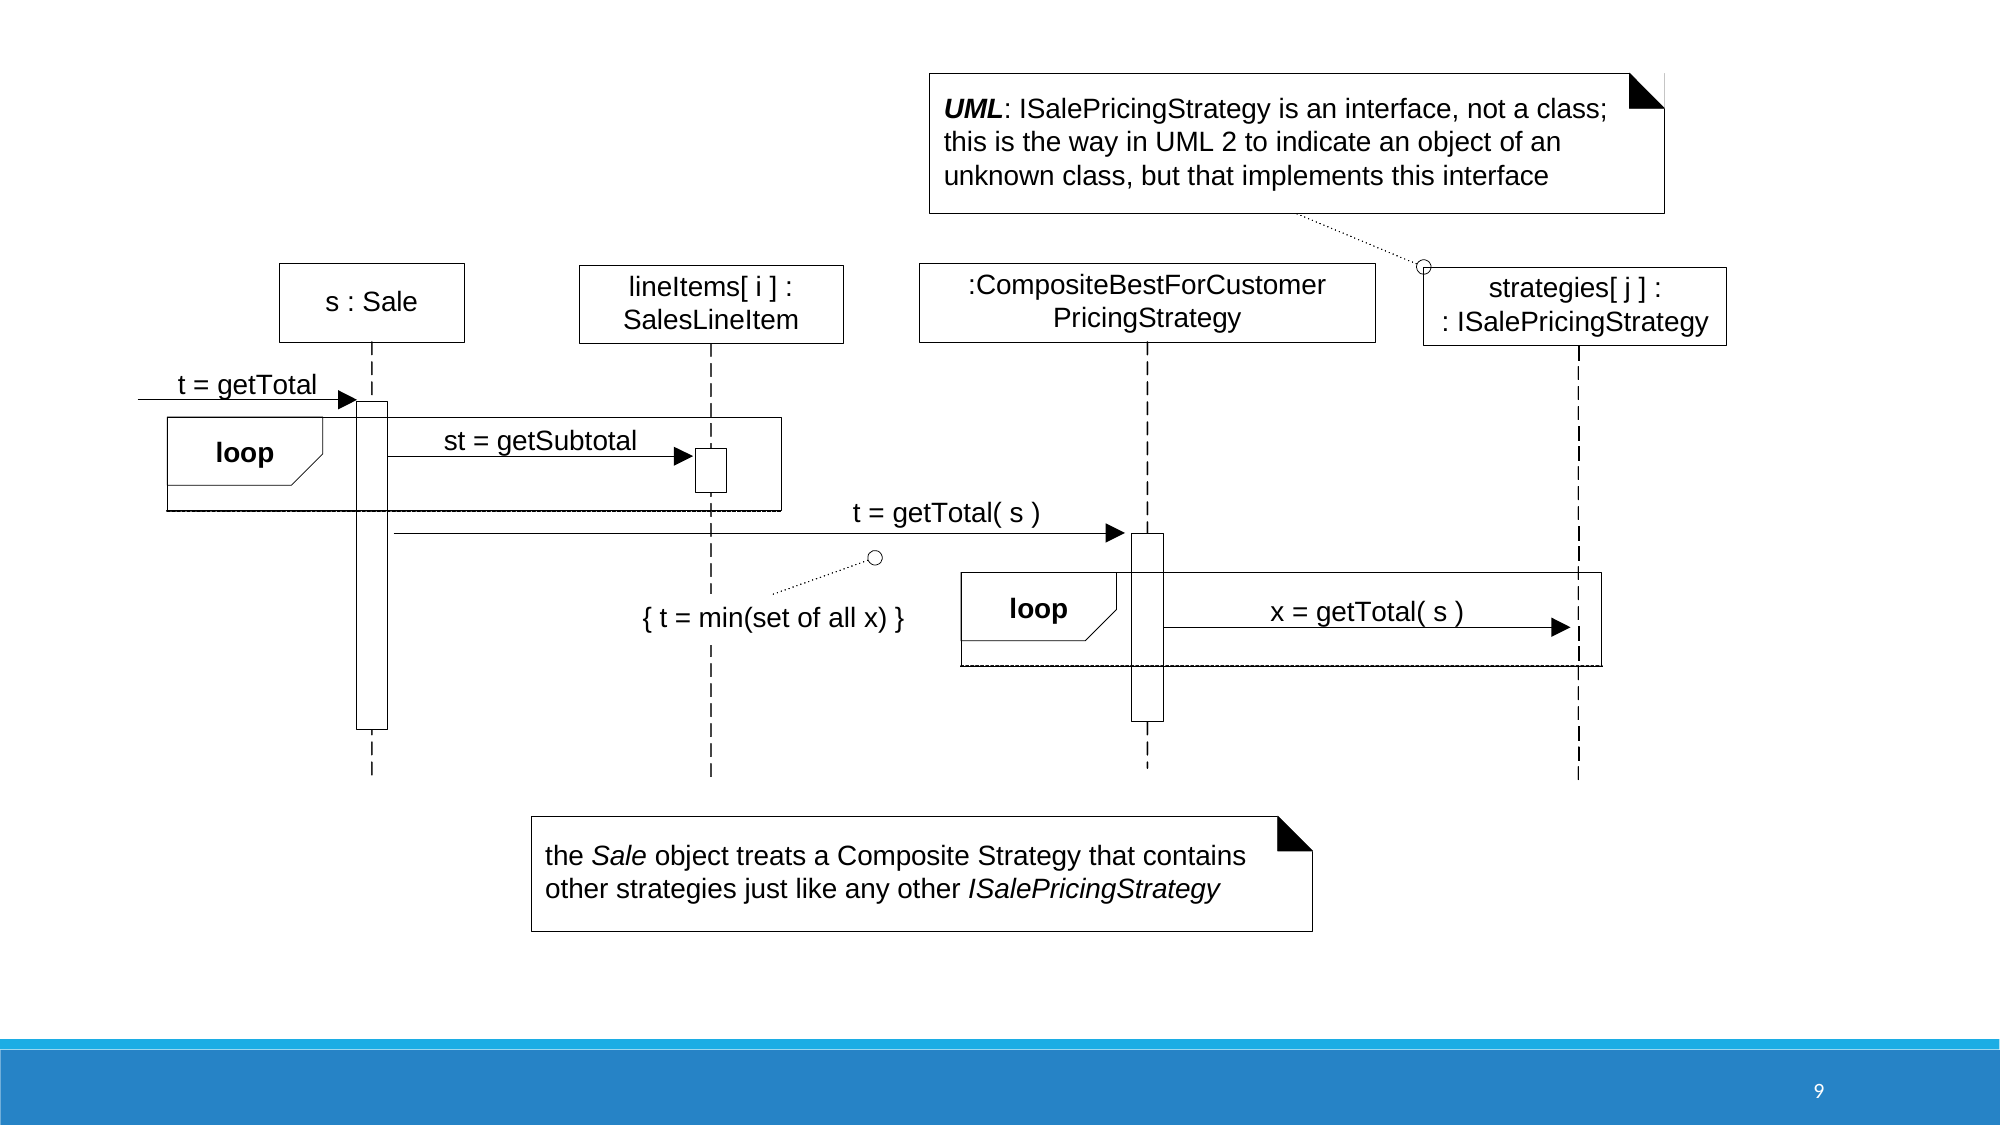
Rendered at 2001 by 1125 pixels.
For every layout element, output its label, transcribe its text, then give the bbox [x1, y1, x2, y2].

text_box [112, 67, 1733, 937]
slide_number 9 [1624, 1059, 1840, 1120]
